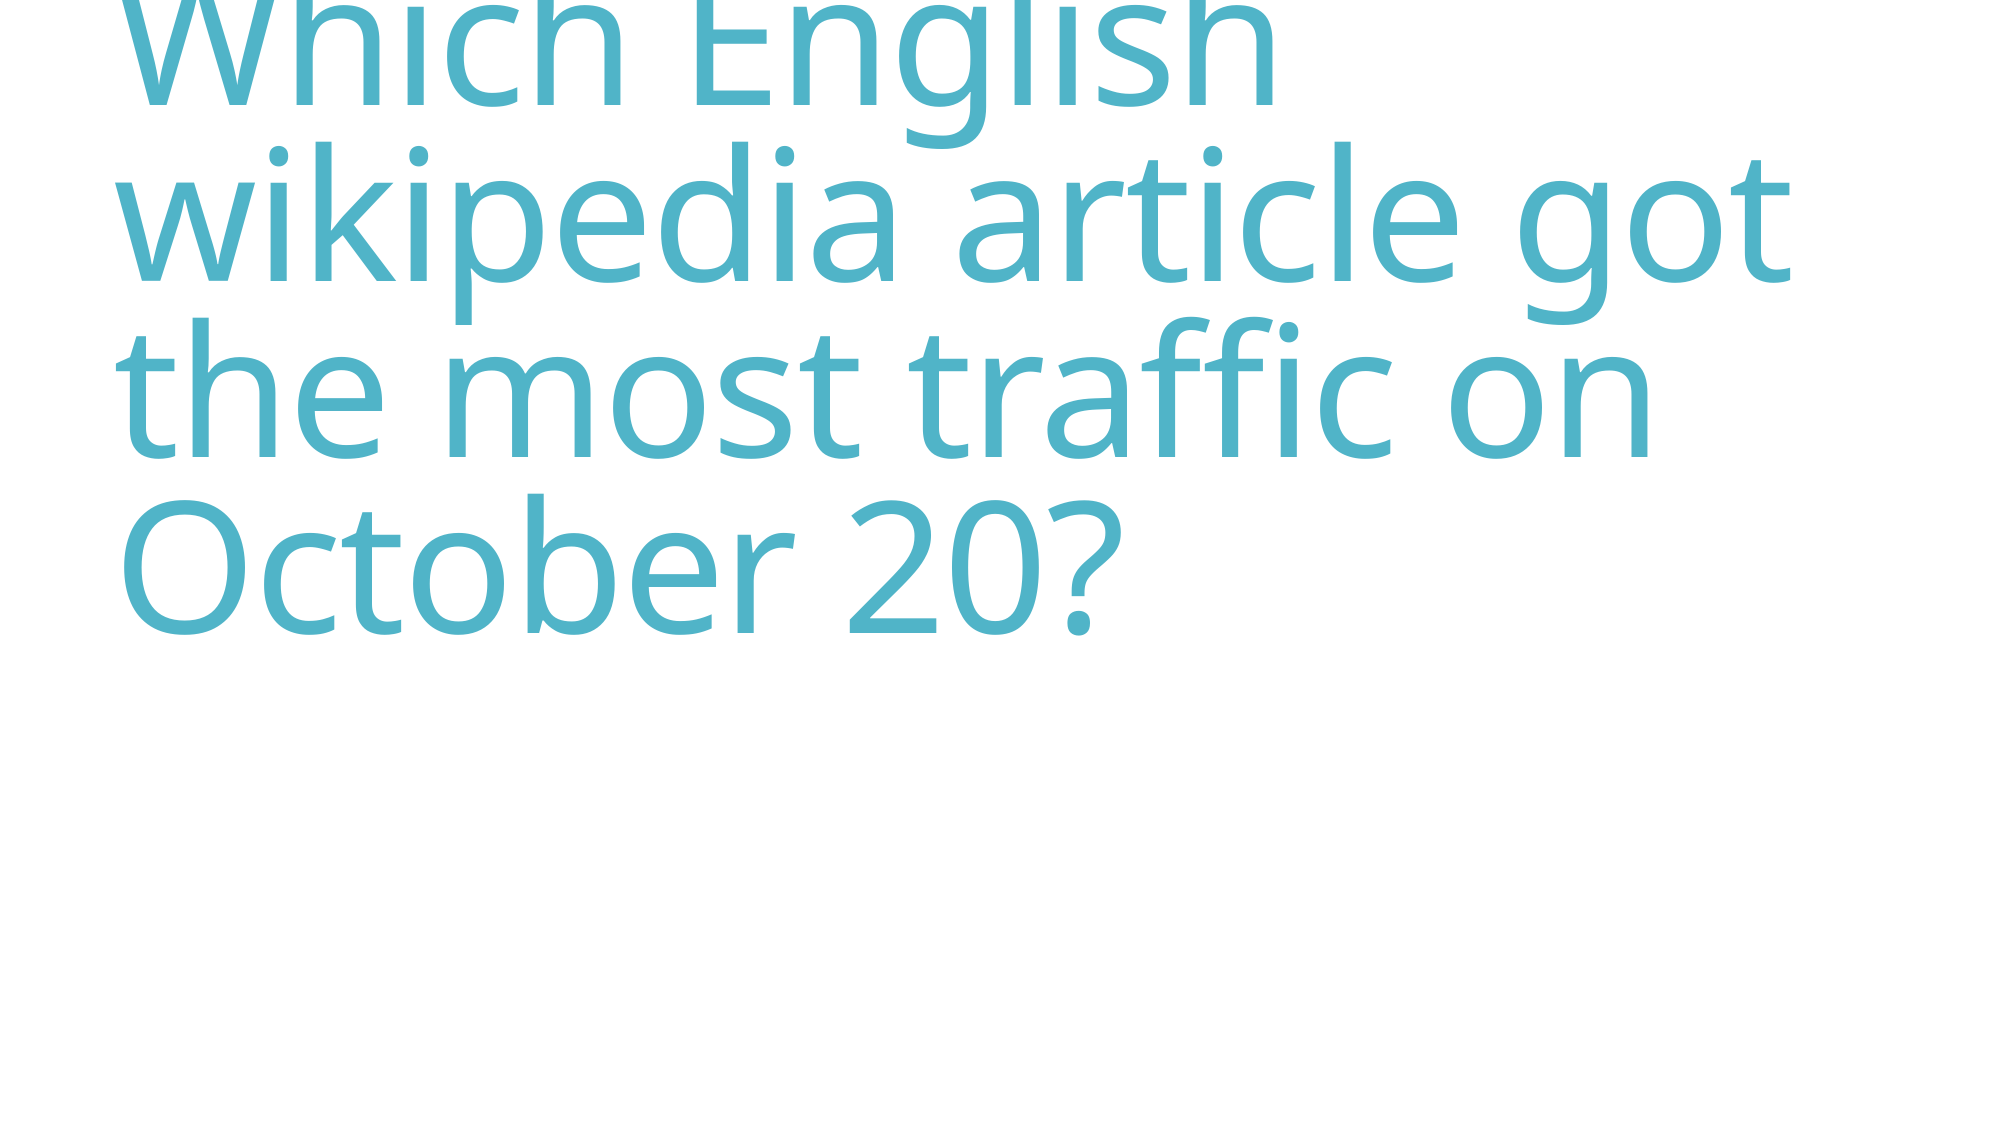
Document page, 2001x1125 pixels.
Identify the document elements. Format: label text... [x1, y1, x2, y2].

title Which English wikipedia article got the most traffic on October 20? [98, 125, 1868, 677]
